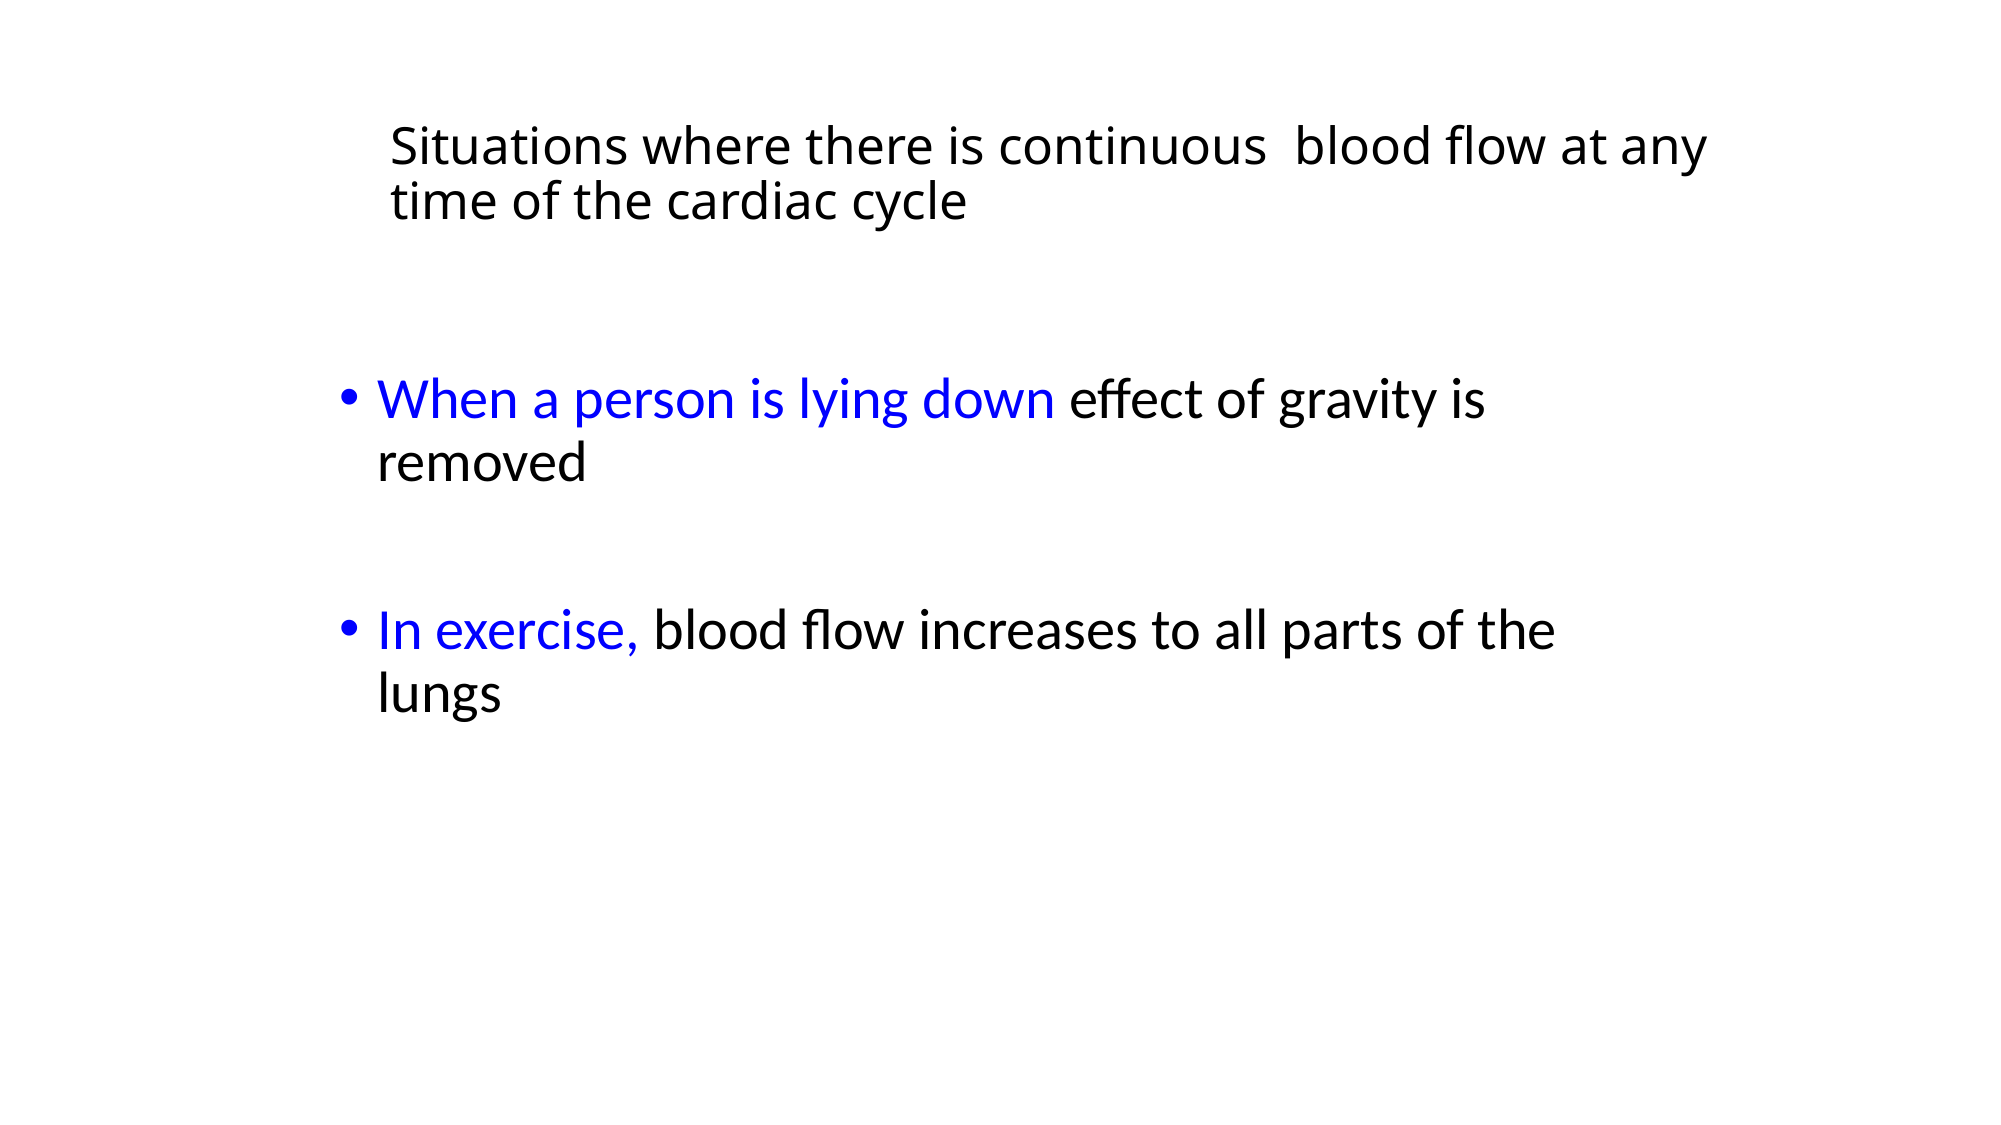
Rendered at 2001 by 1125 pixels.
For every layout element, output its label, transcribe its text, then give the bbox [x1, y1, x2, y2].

title Situations where there is continuous blood flow at any time of the cardiac cycle [375, 112, 1725, 300]
list When a person is lying down effect of gravity is removed In exercise, blood flow increases to all parts of the lungs [324, 360, 1675, 1075]
